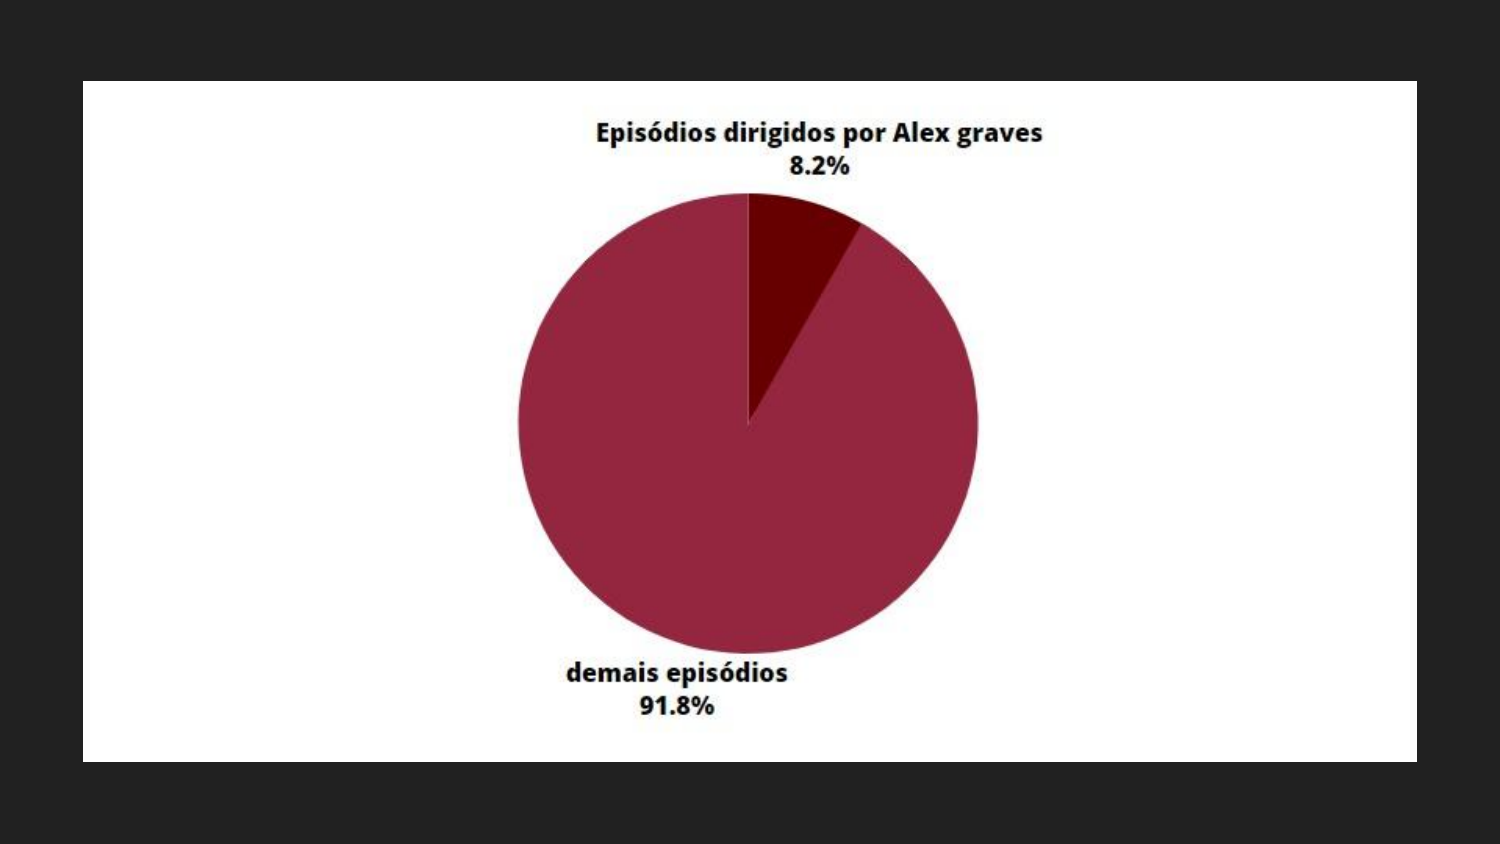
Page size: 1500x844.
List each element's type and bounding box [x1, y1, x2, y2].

picture [83, 81, 1417, 762]
